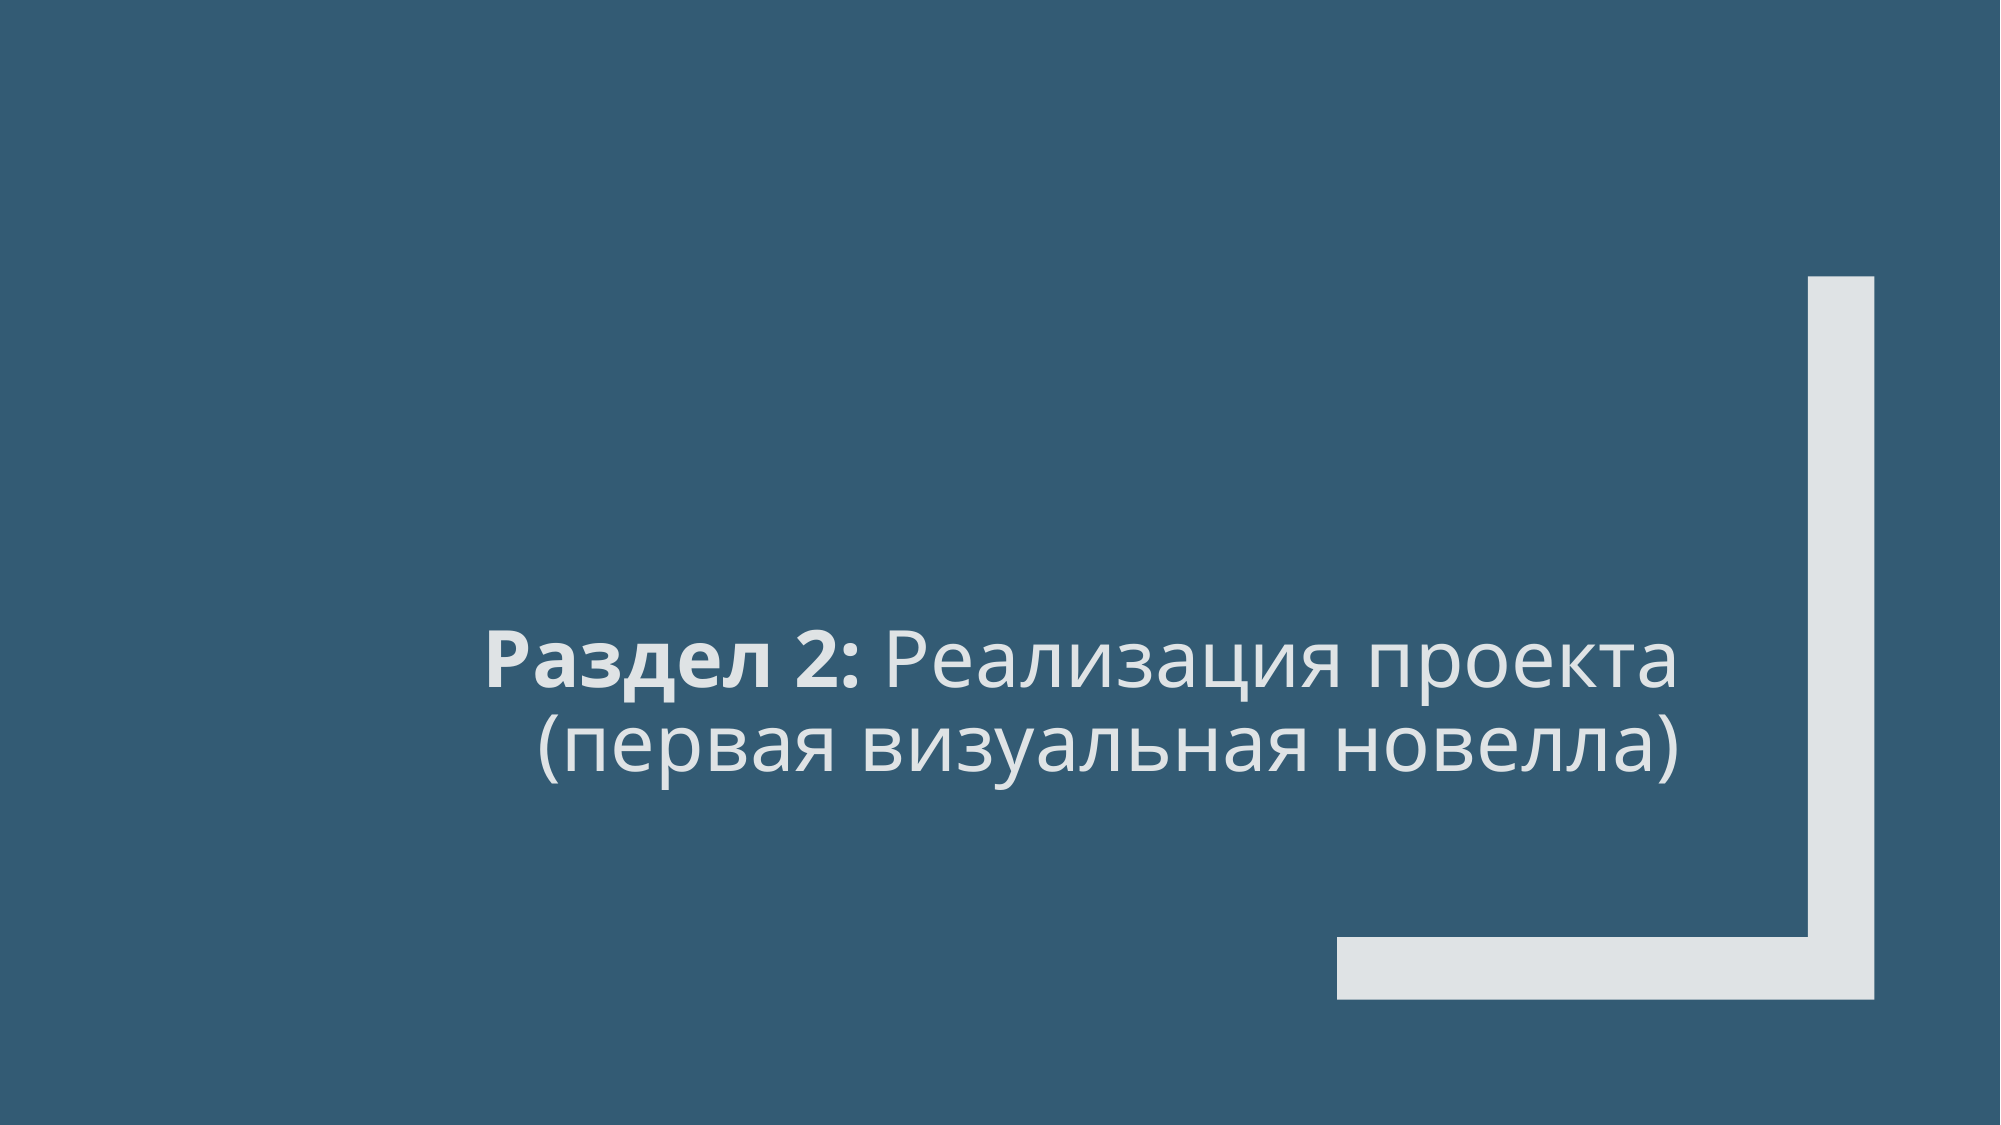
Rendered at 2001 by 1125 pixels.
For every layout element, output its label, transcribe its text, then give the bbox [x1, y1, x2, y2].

title Раздел 2: Реализация проекта (первая визуальная новелла) [119, 328, 1697, 797]
